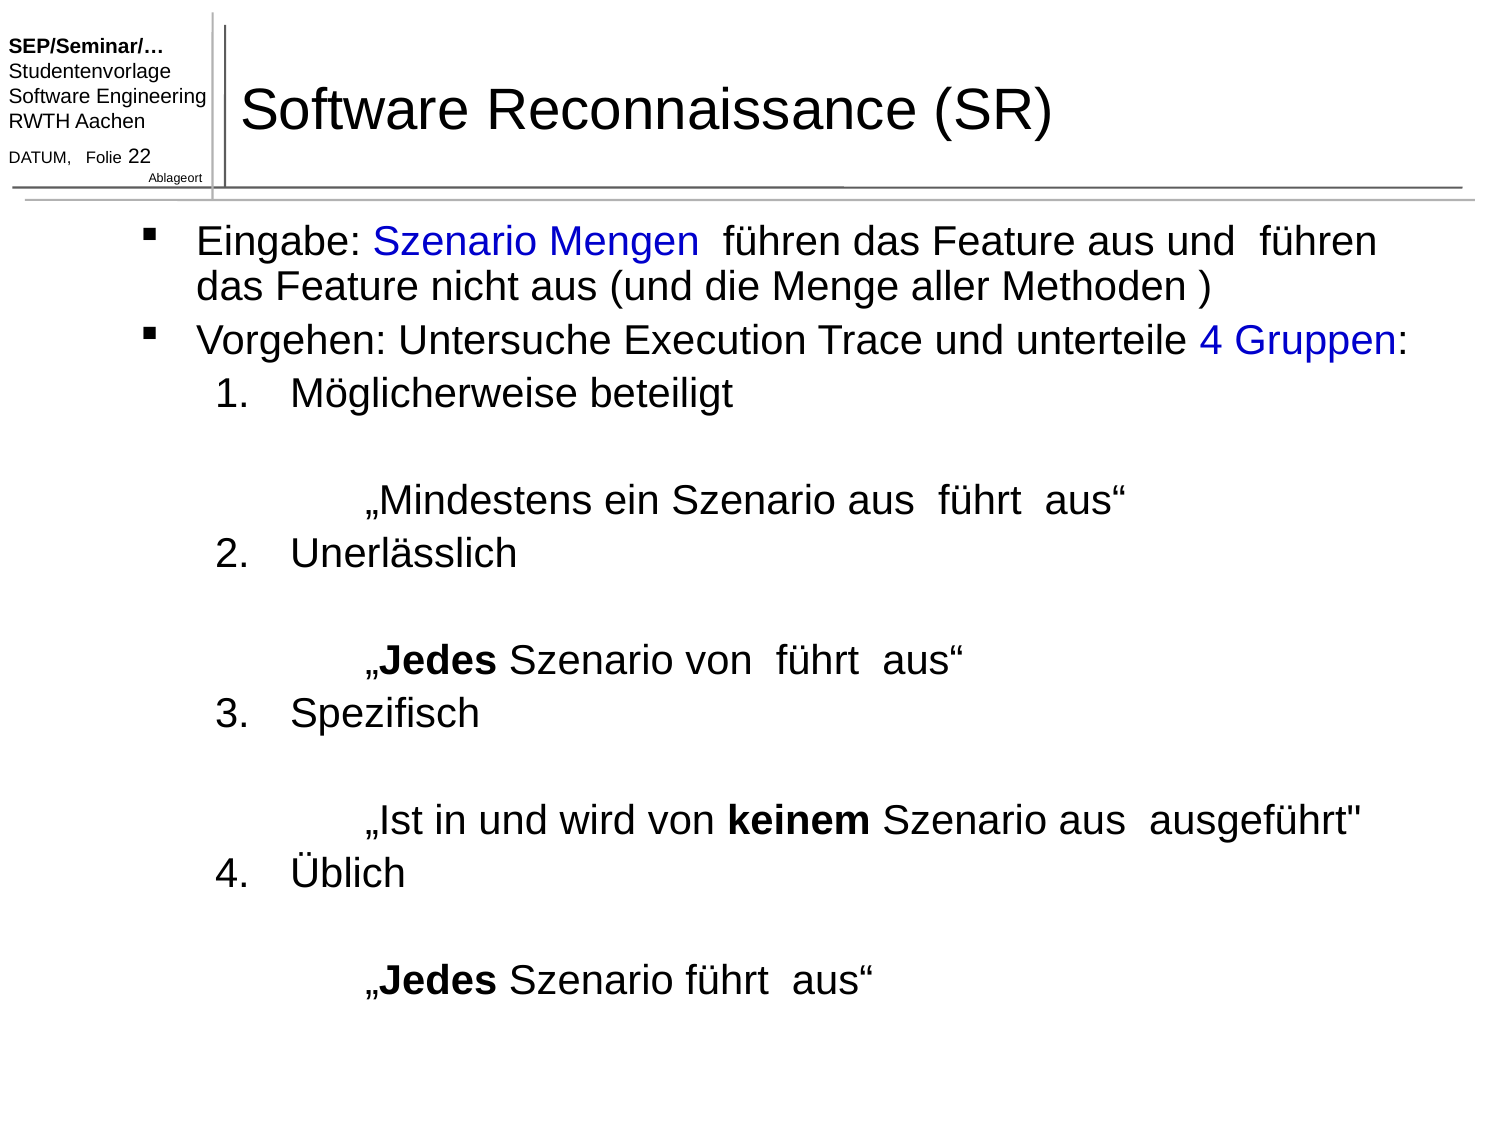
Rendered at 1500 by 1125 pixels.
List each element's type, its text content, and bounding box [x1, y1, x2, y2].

title Software Reconnaissance (SR) [225, 37, 1475, 175]
